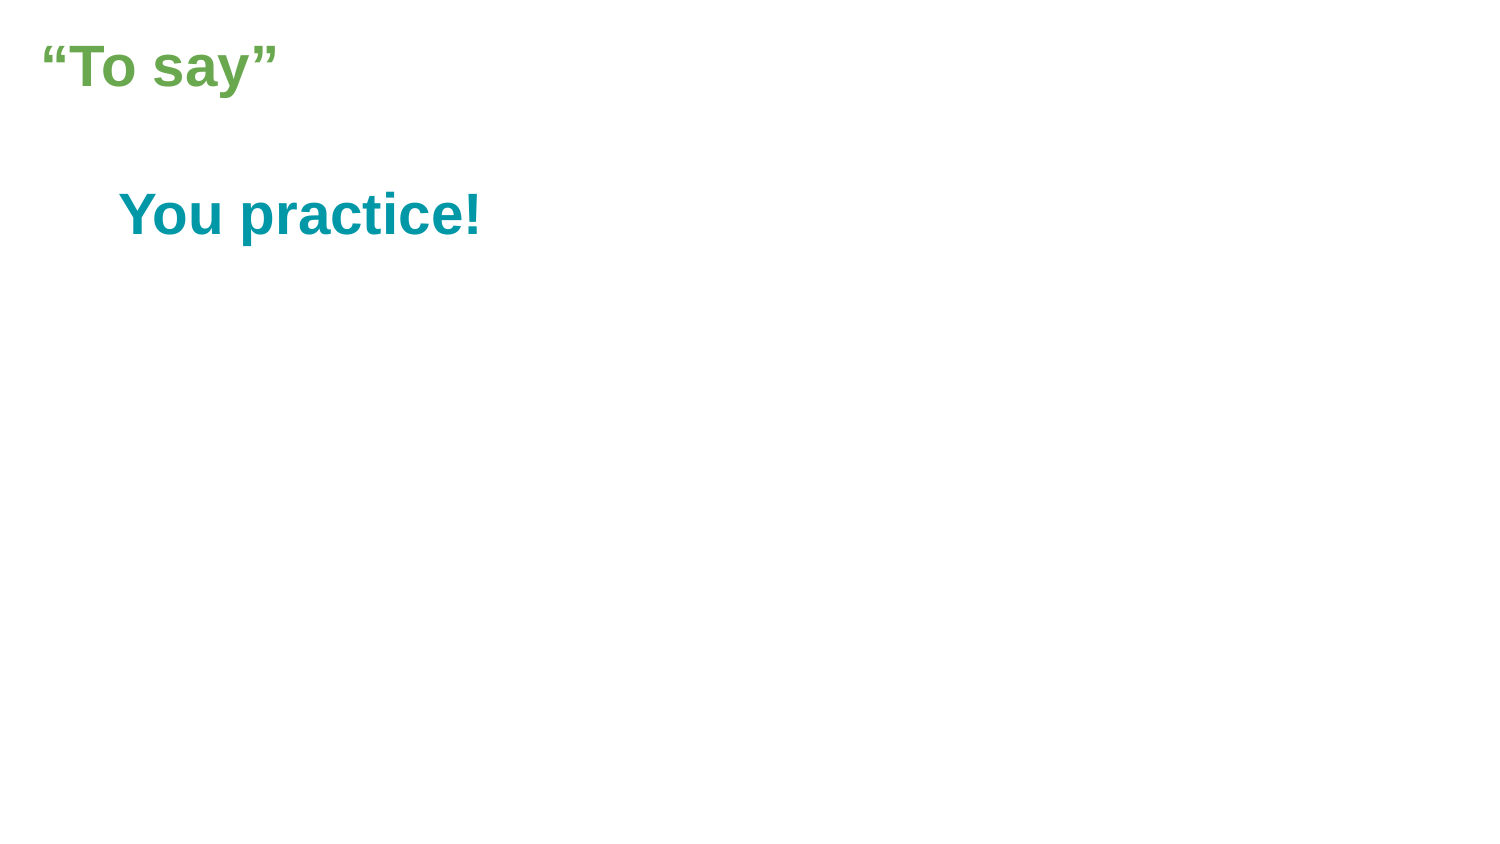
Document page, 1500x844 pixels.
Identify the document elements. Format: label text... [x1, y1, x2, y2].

text_box You practice! [103, 161, 512, 270]
text_box “To say” [25, 12, 518, 139]
